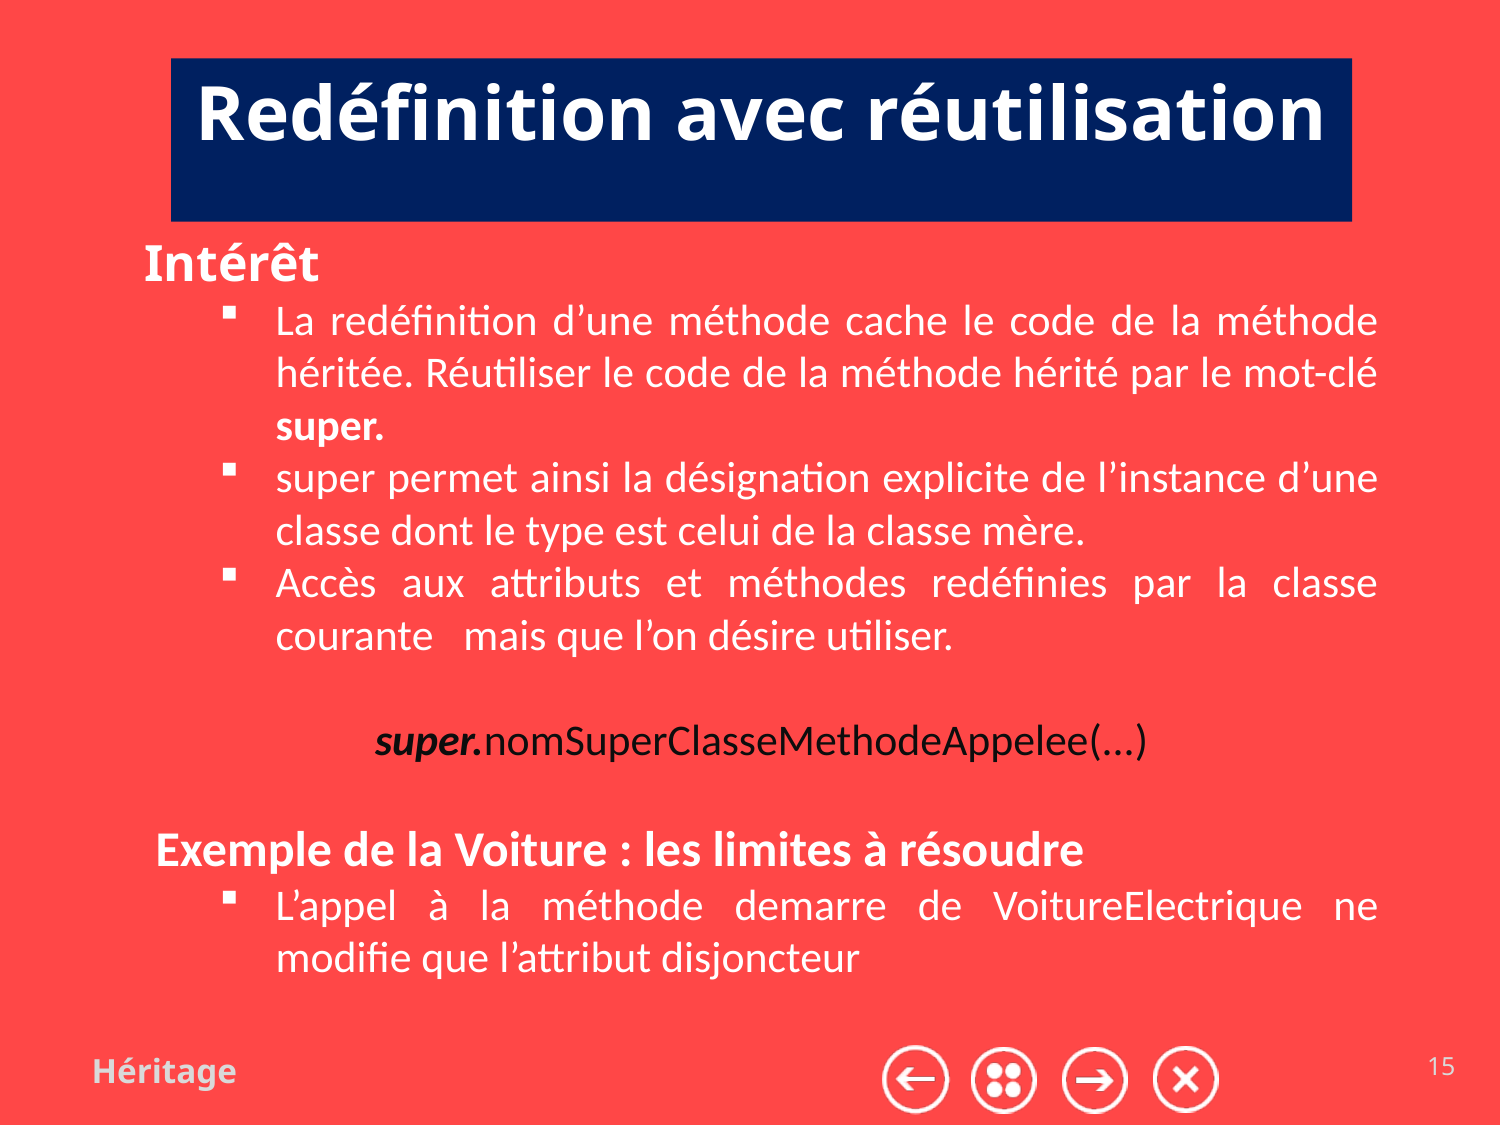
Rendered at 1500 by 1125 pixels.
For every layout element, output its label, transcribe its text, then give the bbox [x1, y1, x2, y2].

text_box Intérêt La redéfinition d’une méthode cache le code de la méthode héritée. Réutiliser le code de la méthode hérité par le mot-clé super. super permet ainsi la désignation explicite de l’instance d’une classe dont le type est celui de la classe mère. Accès aux attributs et méthodes redéfinies par la classe courante mais que l’on désire utiliser. super.nomSuperClasseMethodeAppelee(...) Exemple de la Voiture : les limites à résoudre L’appel à la méthode demarre de VoitureElectrique ne modifie que l’attribut disjoncteur [129, 224, 1394, 989]
picture [1153, 1046, 1219, 1113]
text_box Redéfinition avec réutilisation [171, 58, 1353, 222]
picture [1062, 1047, 1128, 1114]
slide_number 15 [1316, 1042, 1471, 1103]
footer Héritage [76, 1042, 632, 1103]
picture [882, 1045, 951, 1115]
picture [971, 1047, 1037, 1114]
